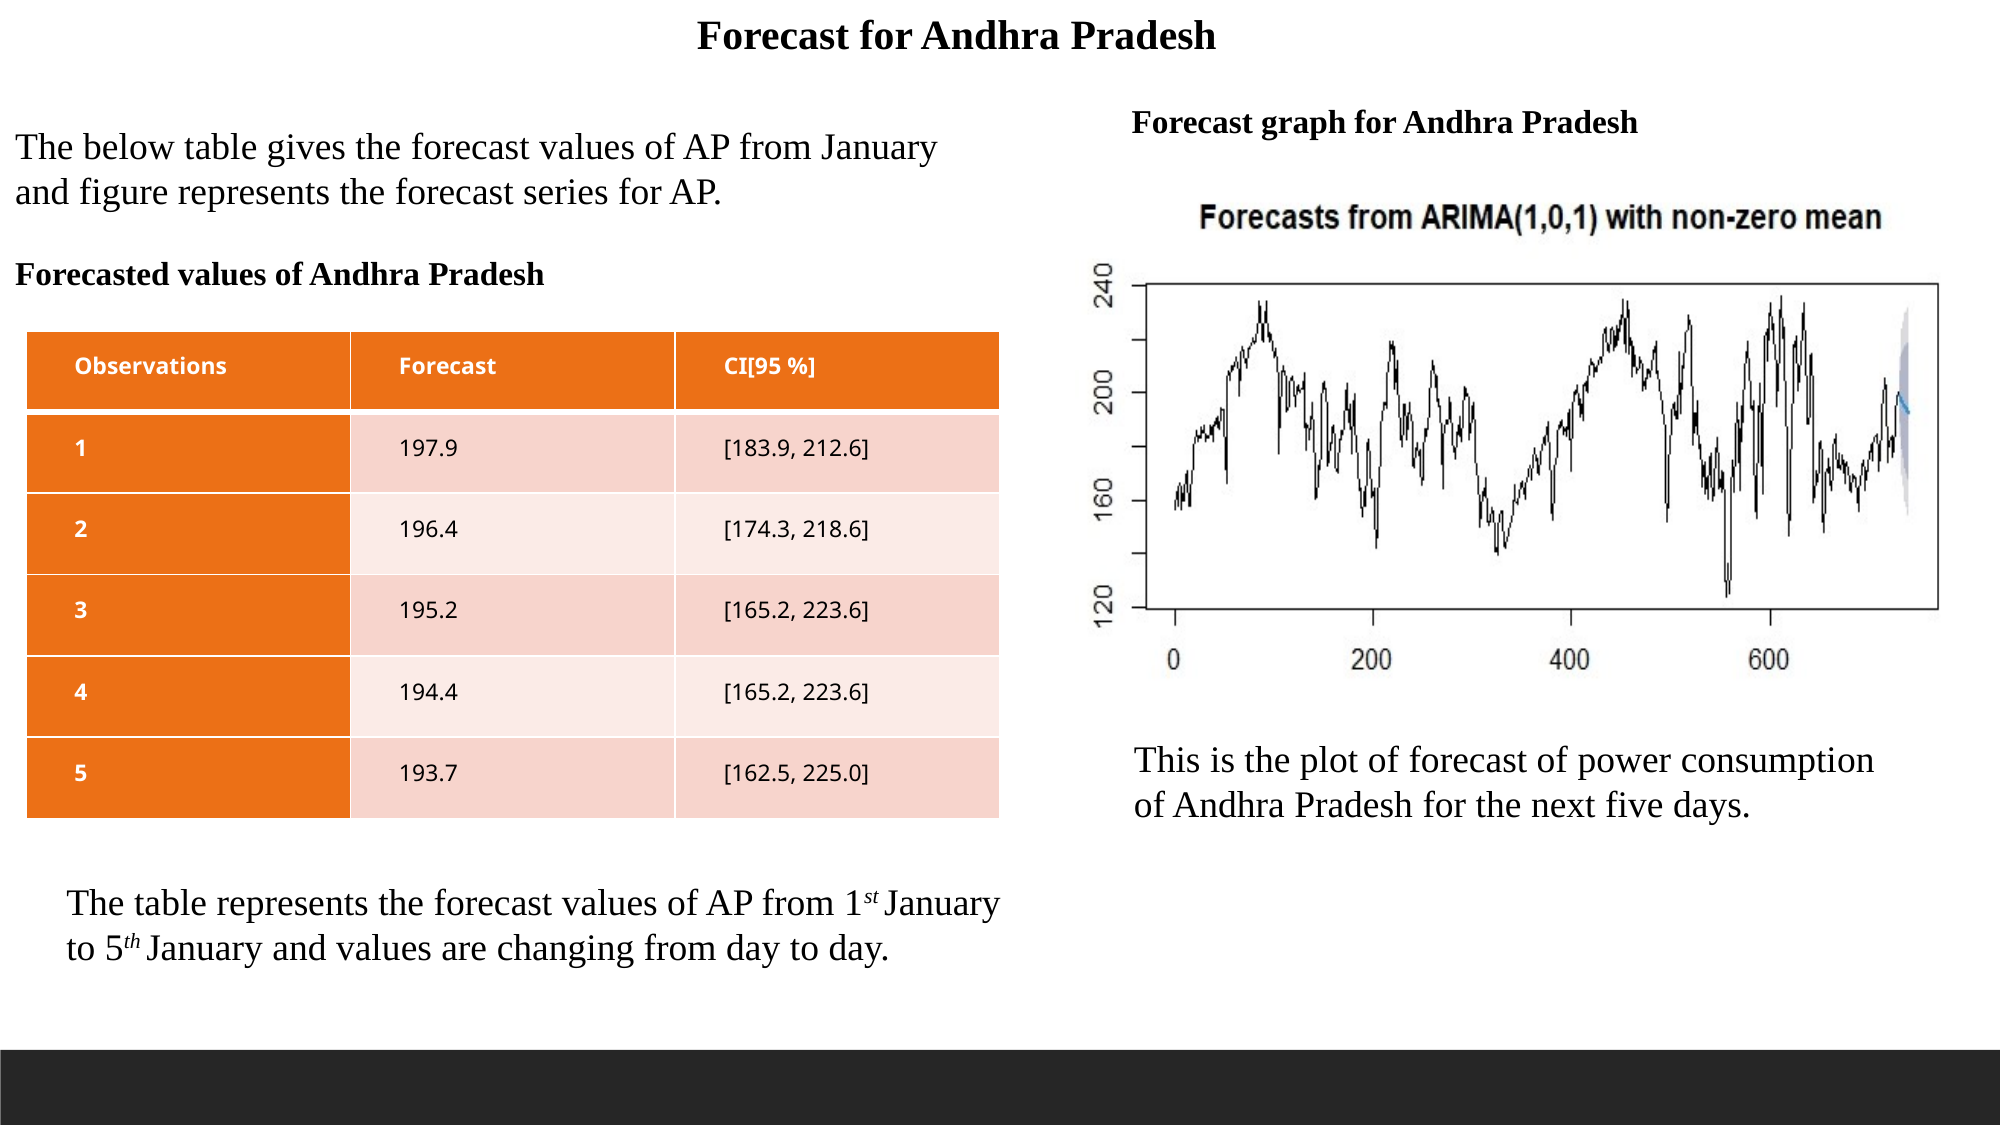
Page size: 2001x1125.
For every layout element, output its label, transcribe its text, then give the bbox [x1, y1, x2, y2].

table_cell 5 [27, 738, 350, 818]
table_cell 195.2 [351, 575, 674, 655]
table_cell 2 [27, 494, 350, 574]
table_header CI[95 %] [676, 332, 999, 409]
table_cell [165.2, 223.6] [676, 657, 999, 736]
table_cell [183.9, 212.6] [676, 415, 999, 492]
picture [1026, 147, 2000, 781]
table_cell 1 [27, 415, 350, 492]
text_box The table represents the forecast values of AP from 1st January to 5th January and values are changing from day to day. [51, 870, 1026, 976]
table_cell 197.9 [351, 415, 674, 492]
table_cell 3 [27, 575, 350, 655]
table_cell 196.4 [351, 494, 674, 574]
table_header Forecast [351, 332, 674, 409]
table_cell [174.3, 218.6] [676, 494, 999, 574]
table_cell [162.5, 225.0] [676, 738, 999, 818]
table_cell [165.2, 223.6] [676, 575, 999, 655]
table_cell 194.4 [351, 657, 674, 736]
text_box Forecast for Andhra Pradesh [0, 0, 1914, 86]
text_box The below table gives the forecast values of AP from January and figure represents the forecast series for AP. Forecasted values of Andhra Pradesh [0, 114, 1000, 300]
table_cell 193.7 [351, 738, 674, 818]
table_cell 4 [27, 657, 350, 736]
table_header Observations [27, 332, 350, 409]
text_box This is the plot of forecast of power consumption of Andhra Pradesh for the next five days. [1118, 789, 1914, 833]
text_box Forecast graph for Andhra Pradesh [1116, 92, 1655, 144]
